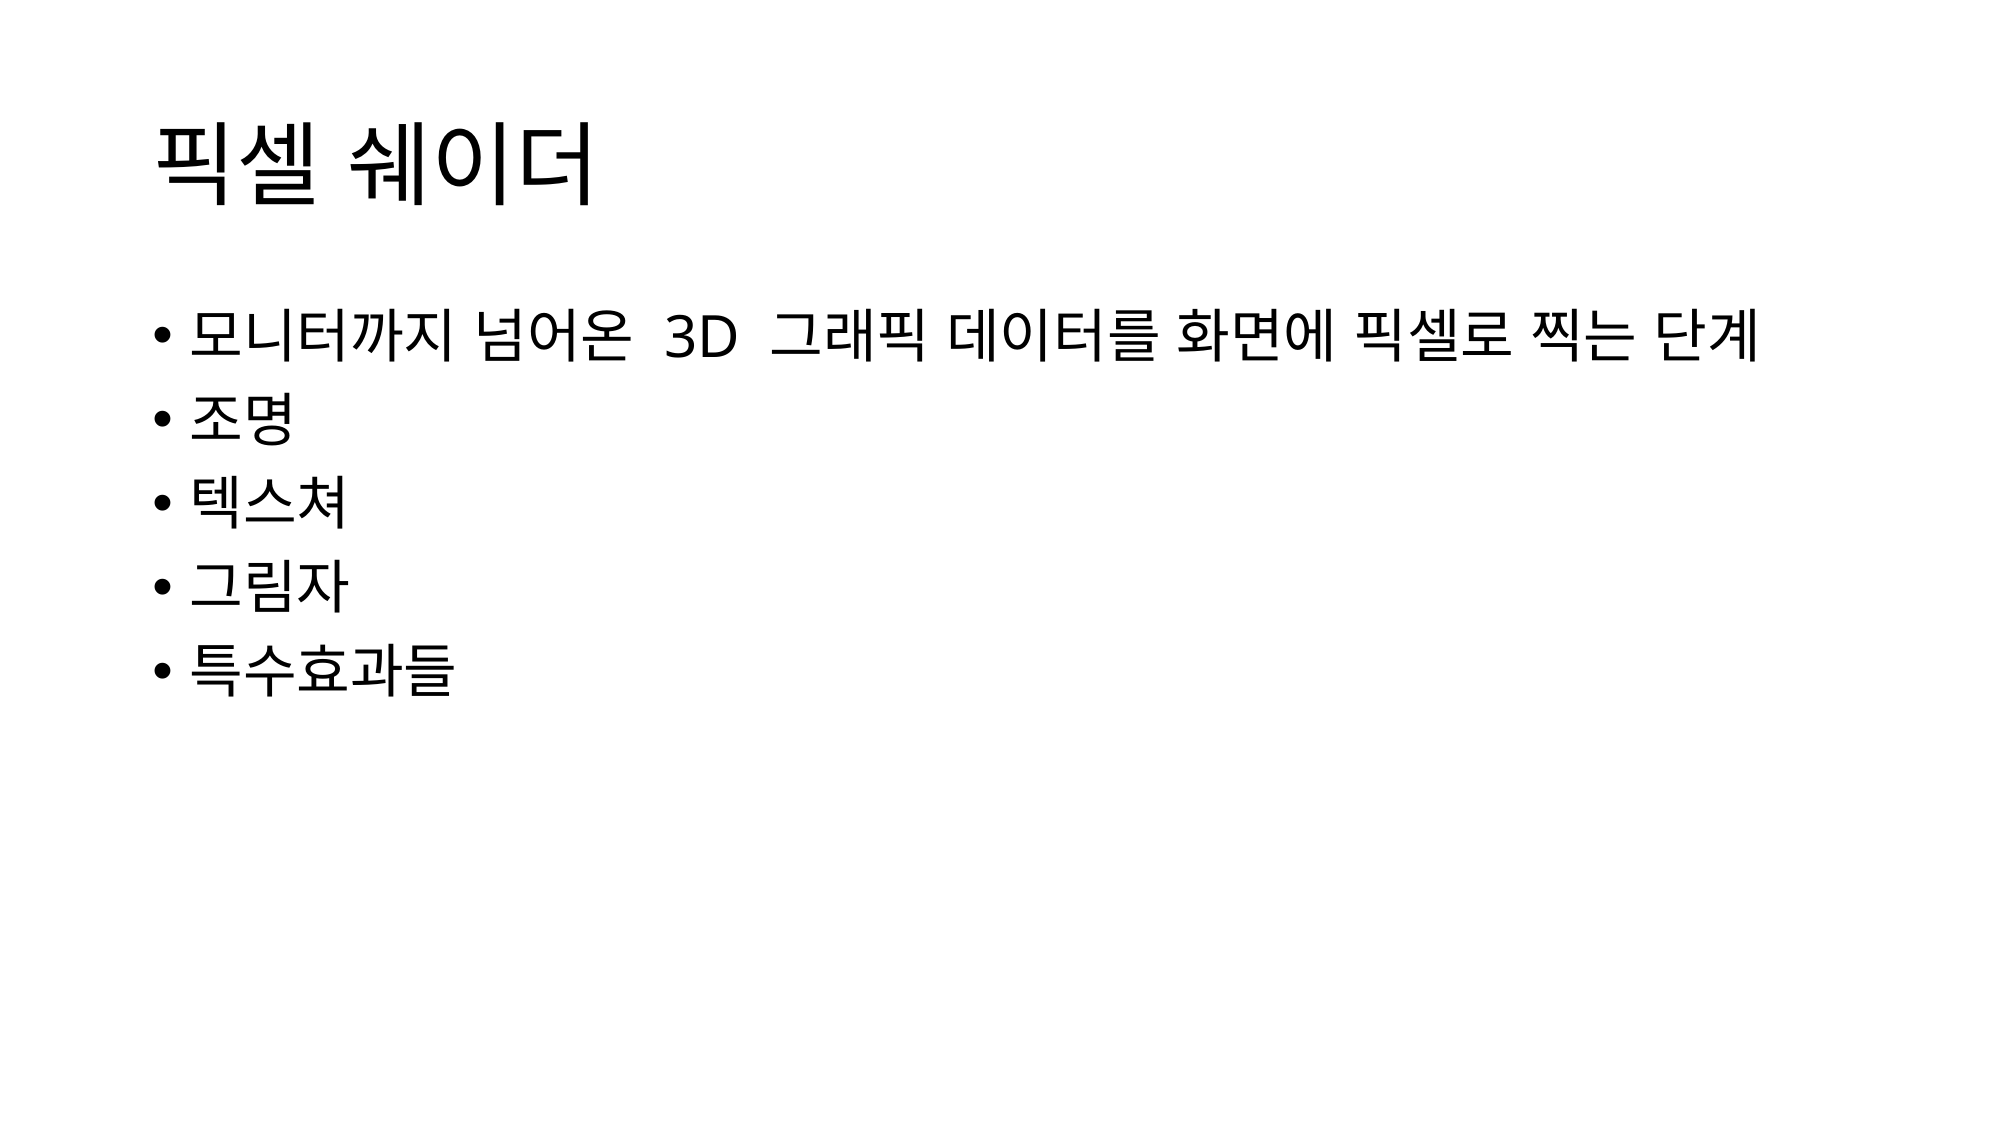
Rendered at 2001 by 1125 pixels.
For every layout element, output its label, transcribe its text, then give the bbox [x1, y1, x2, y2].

list 모니터까지 넘어온 3D 그래픽 데이터를 화면에 픽셀로 찍는 단계 조명 텍스쳐 그림자 특수효과들 [137, 299, 1863, 1014]
title 픽셀 쉐이더 [137, 59, 1863, 278]
